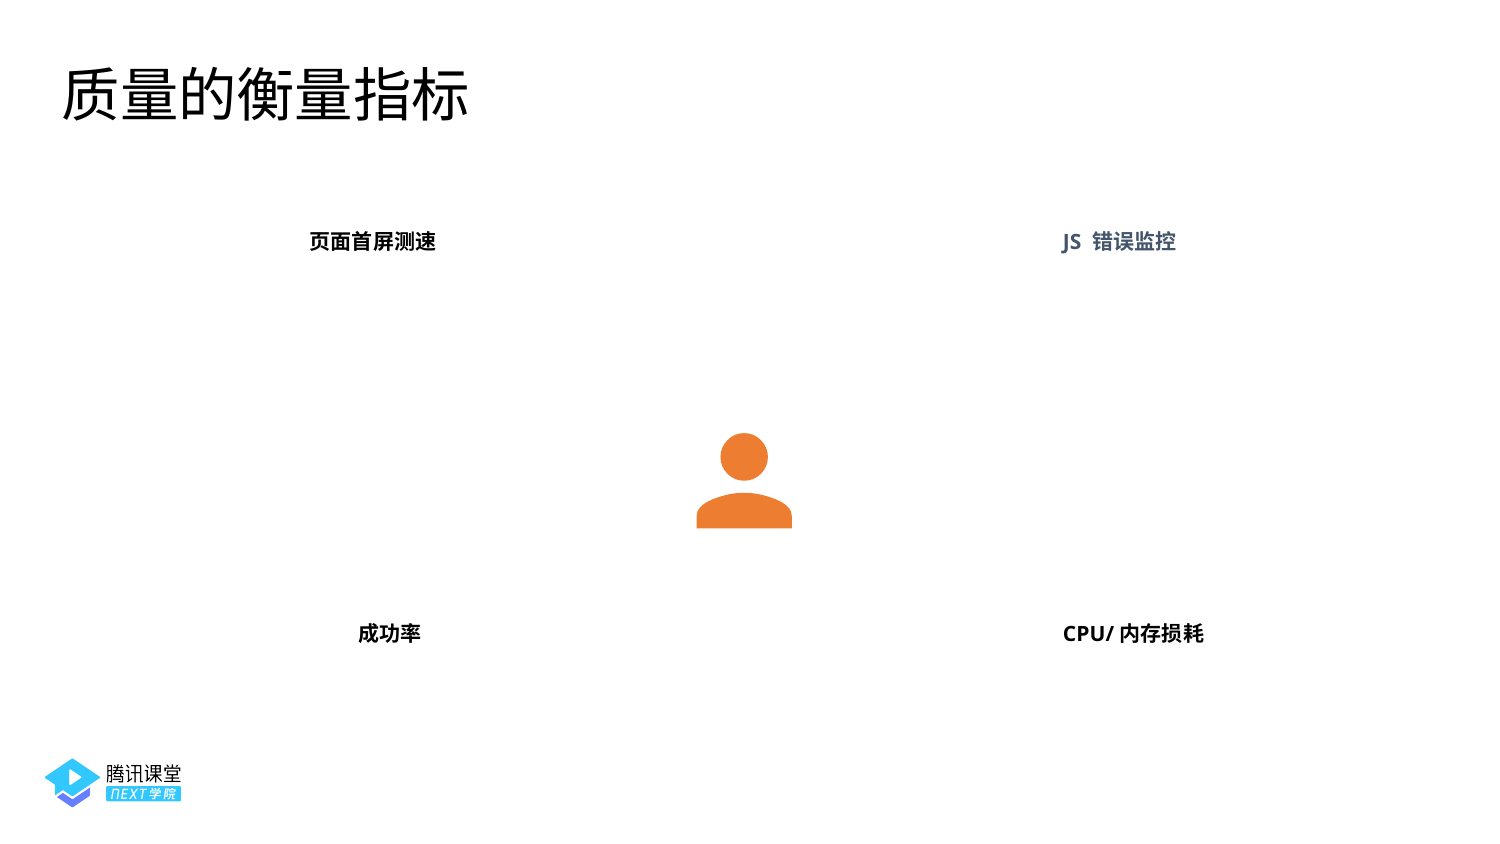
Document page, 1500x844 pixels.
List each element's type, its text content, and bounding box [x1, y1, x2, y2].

picture [41, 744, 186, 817]
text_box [91, 208, 1393, 650]
text_box 质量的衡量指标 [47, 50, 940, 135]
